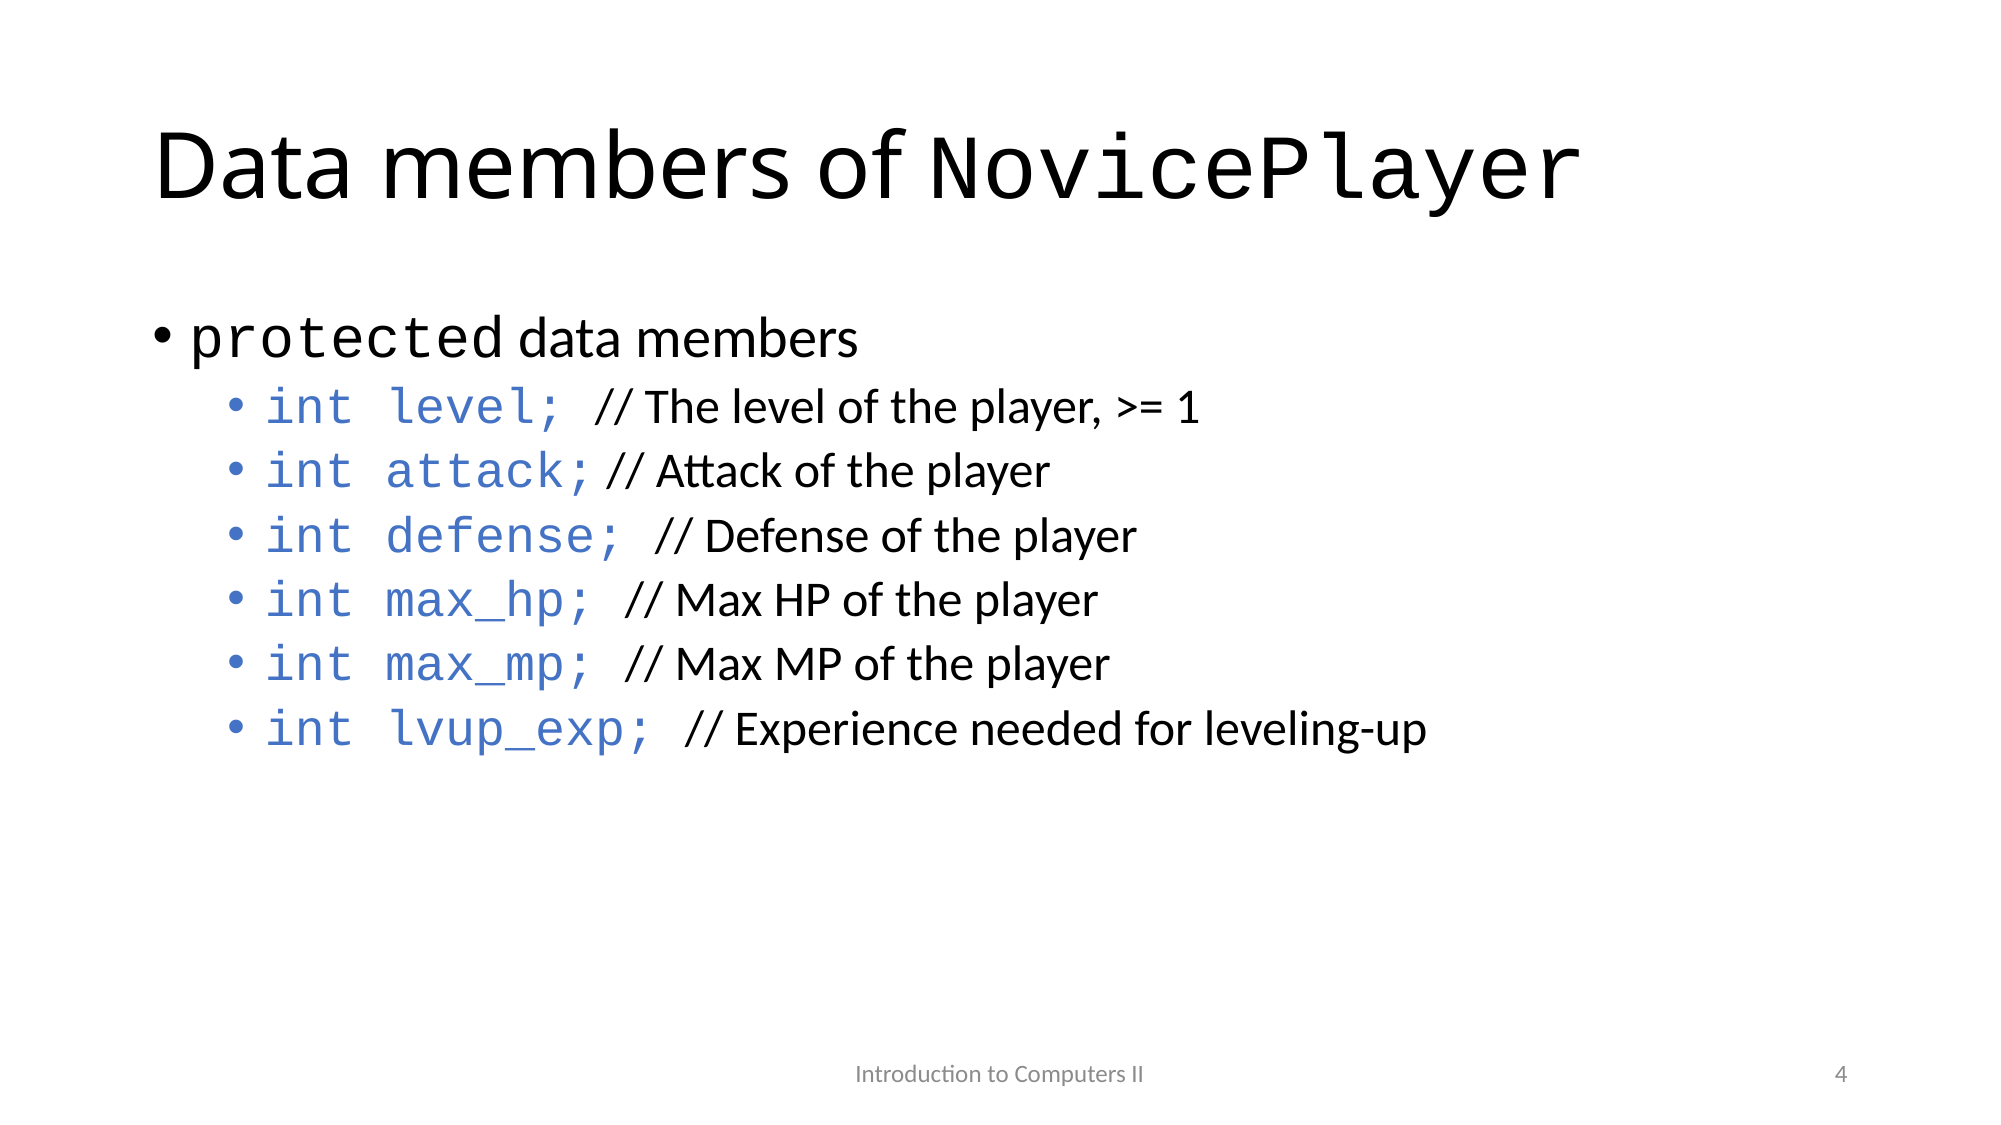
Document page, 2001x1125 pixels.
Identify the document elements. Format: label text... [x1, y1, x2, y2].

slide_number 4 [1412, 1042, 1863, 1103]
title Data members of NovicePlayer [137, 59, 1863, 278]
list protected data members int level; // The level of the player, >= 1 int attack; // Attack of the player int defense; // Defense of the player int max_hp; // Max HP of the player int max_mp; // Max MP of the player int lvup_exp; // Experience needed for leveling-up [137, 299, 1863, 1014]
footer Introduction to Computers II [662, 1042, 1338, 1103]
